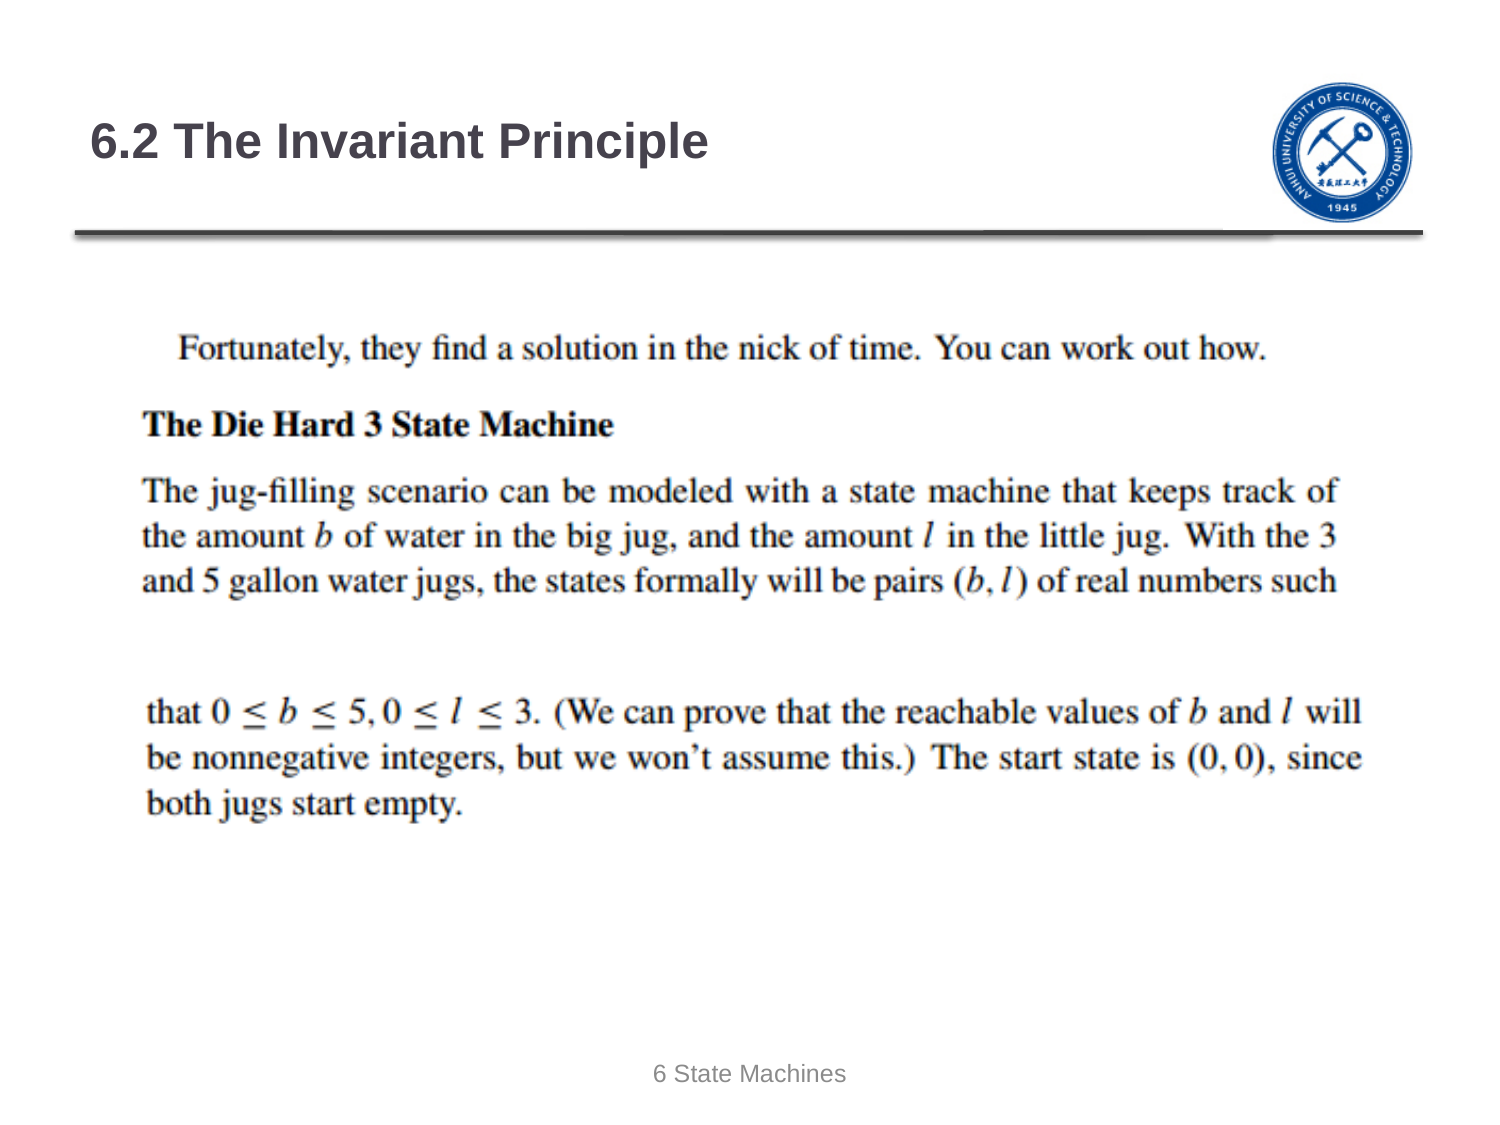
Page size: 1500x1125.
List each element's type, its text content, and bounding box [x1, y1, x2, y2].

footer 6 State Machines [512, 1042, 988, 1103]
picture [128, 312, 1377, 616]
title 6.2 The Invariant Principle [74, 44, 1272, 233]
picture [128, 676, 1377, 837]
picture [1223, 34, 1430, 230]
